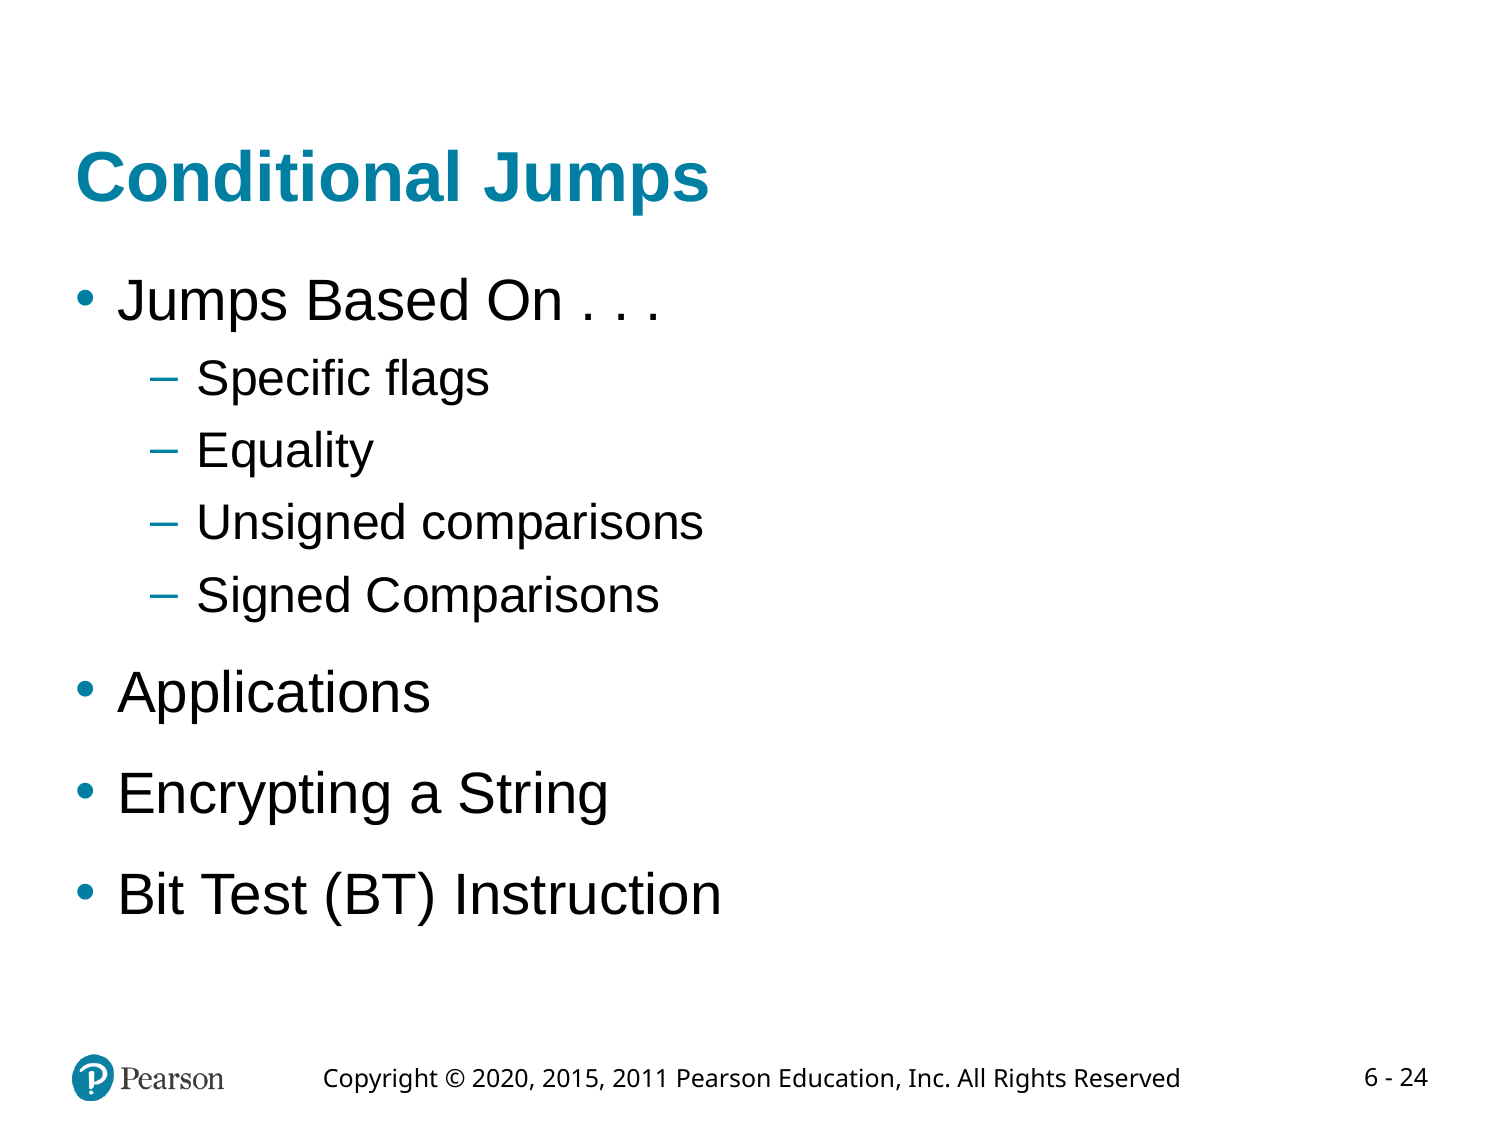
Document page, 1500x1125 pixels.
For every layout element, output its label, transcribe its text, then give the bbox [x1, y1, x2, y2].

picture [99, 1054, 224, 1101]
picture [81, 1064, 107, 1089]
picture [72, 1054, 89, 1072]
title Conditional Jumps [75, 35, 1425, 216]
list Jumps Based On . . . Specific flags Equality Unsigned comparisons Signed Comparisons Applications Encrypting a String Bit Test (BT) Instruction [75, 262, 1425, 1005]
picture [72, 1087, 83, 1101]
